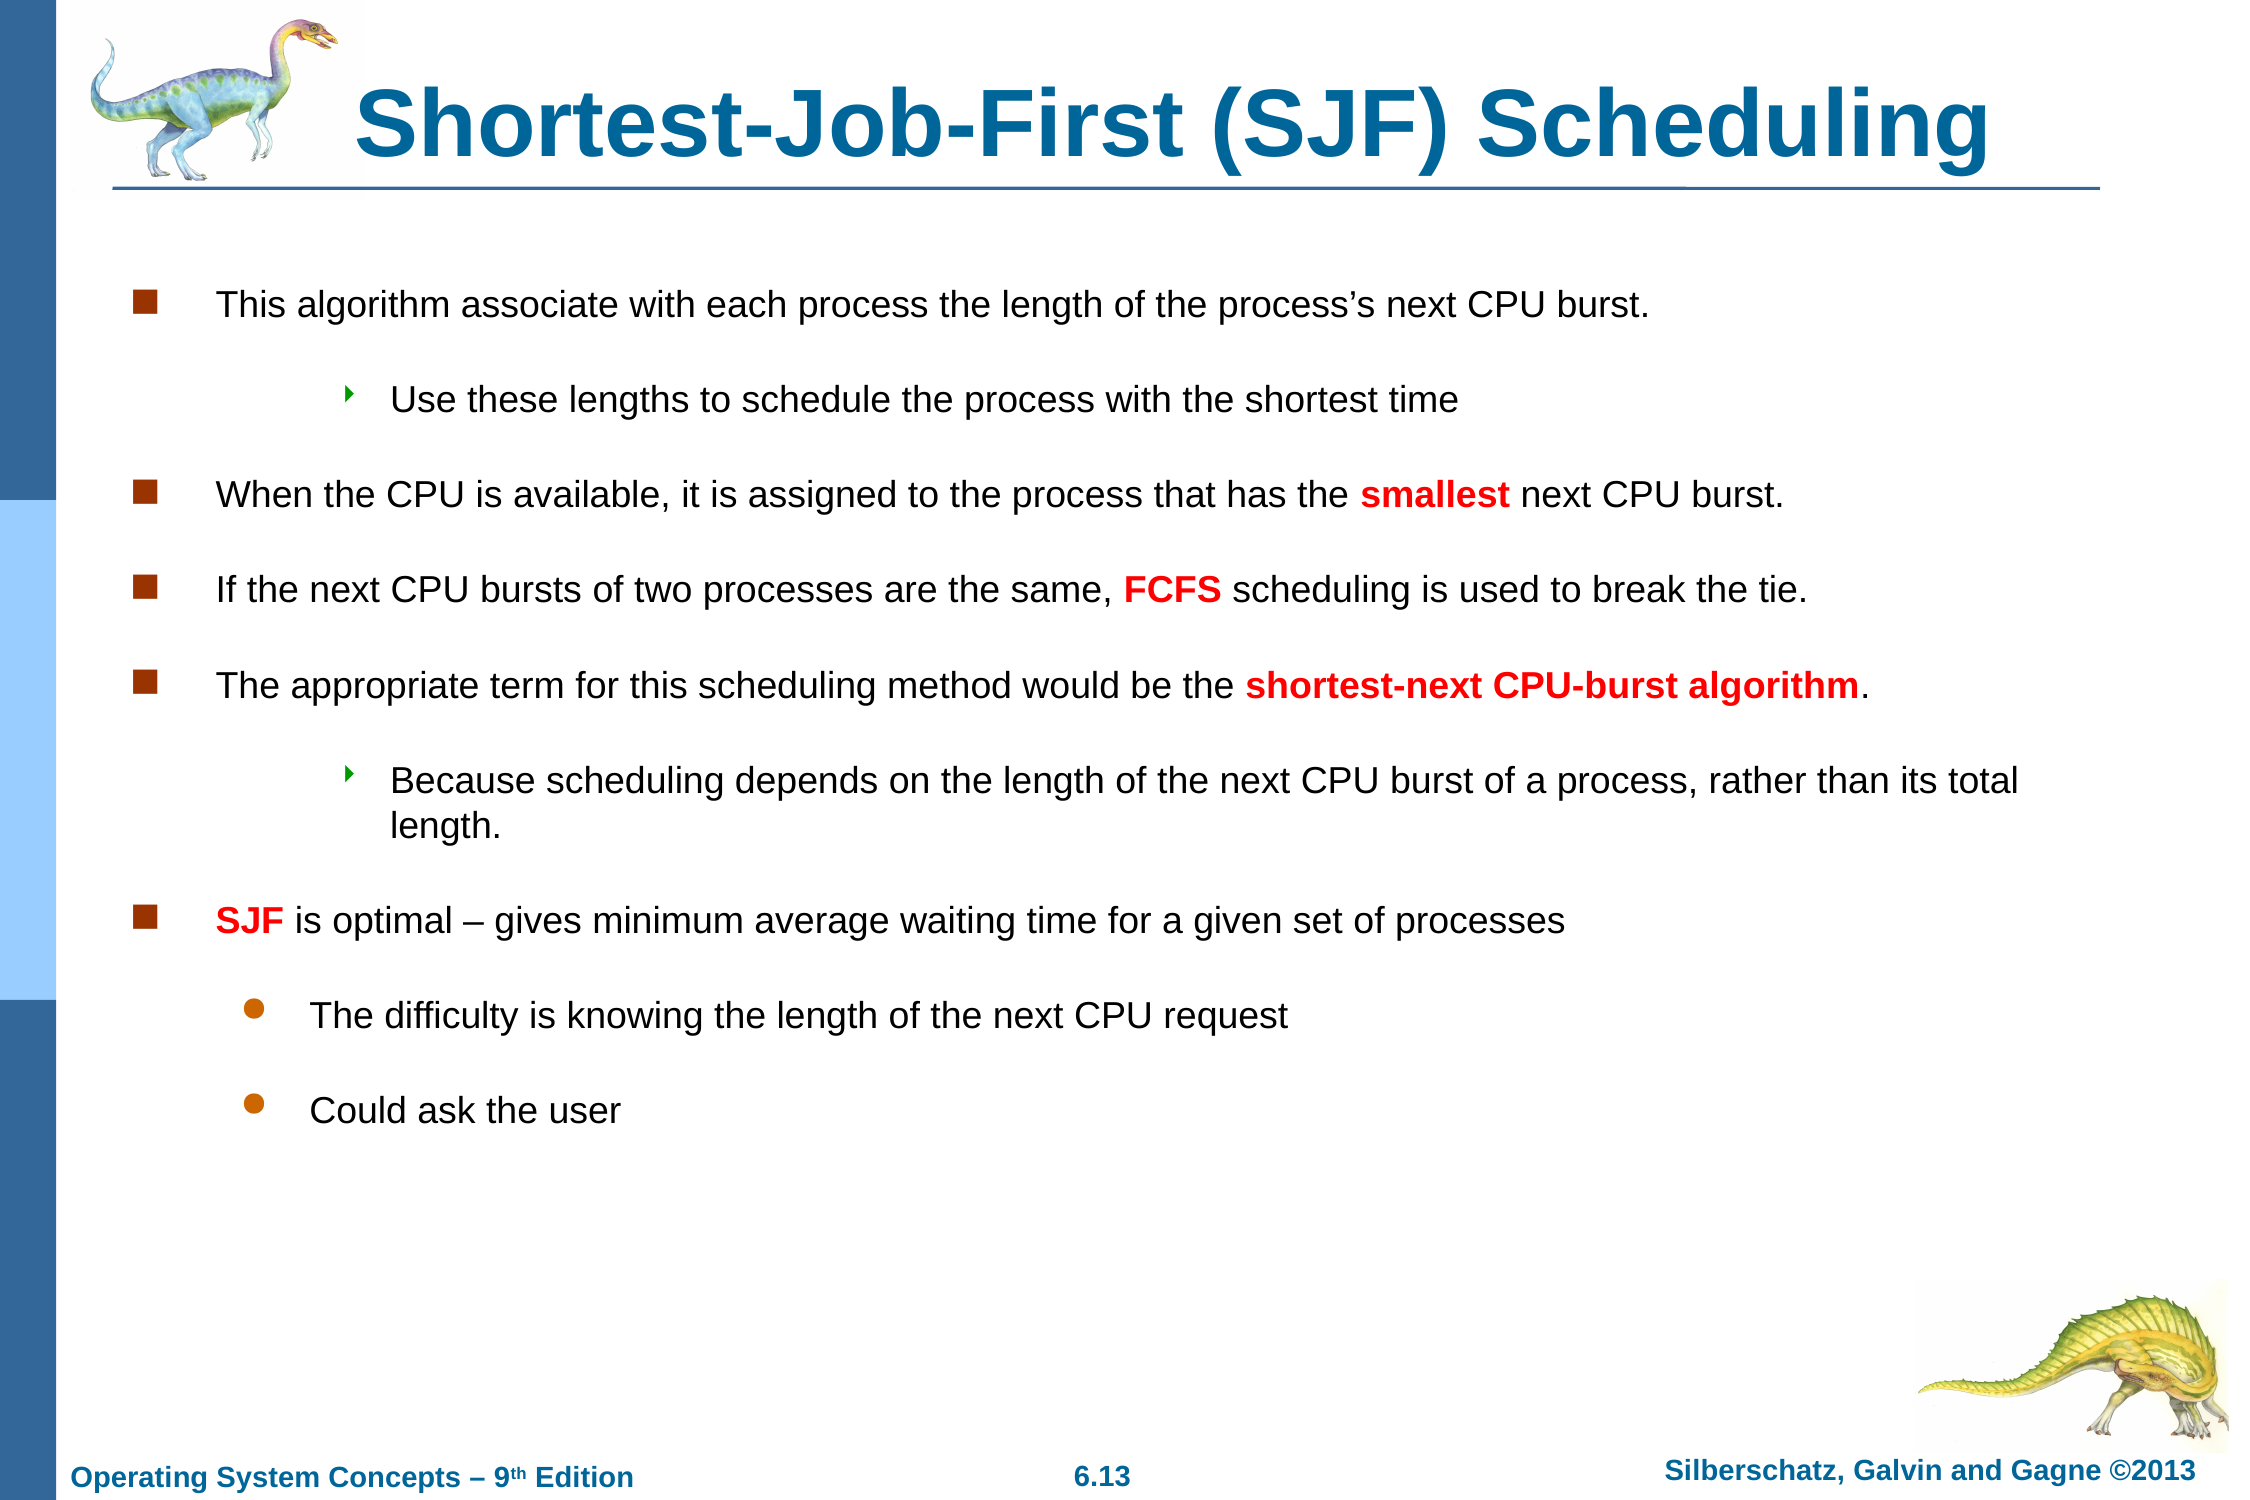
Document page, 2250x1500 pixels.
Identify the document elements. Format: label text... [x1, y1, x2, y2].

title Shortest-Job-First (SJF) Scheduling [210, 60, 2138, 187]
list This algorithm associate with each process the length of the process’s next CPU burst. Use these lengths to schedule the process with the shortest time When the CPU is available, it is assigned to the process that has the smallest next CPU burst. If the next CPU bursts of two processes are the same, FCFS scheduling is used to break the tie. The appropriate term for this scheduling method would be the shortest-next CPU-burst algorithm. Because scheduling depends on the length of the next CPU burst of a process, rather than its total length. SJF is optimal – gives minimum average waiting time for a given set of processes The difficulty is knowing the length of the next CPU request Could ask the user [114, 269, 2093, 1261]
picture [70, 0, 365, 199]
picture [1913, 1279, 2229, 1453]
